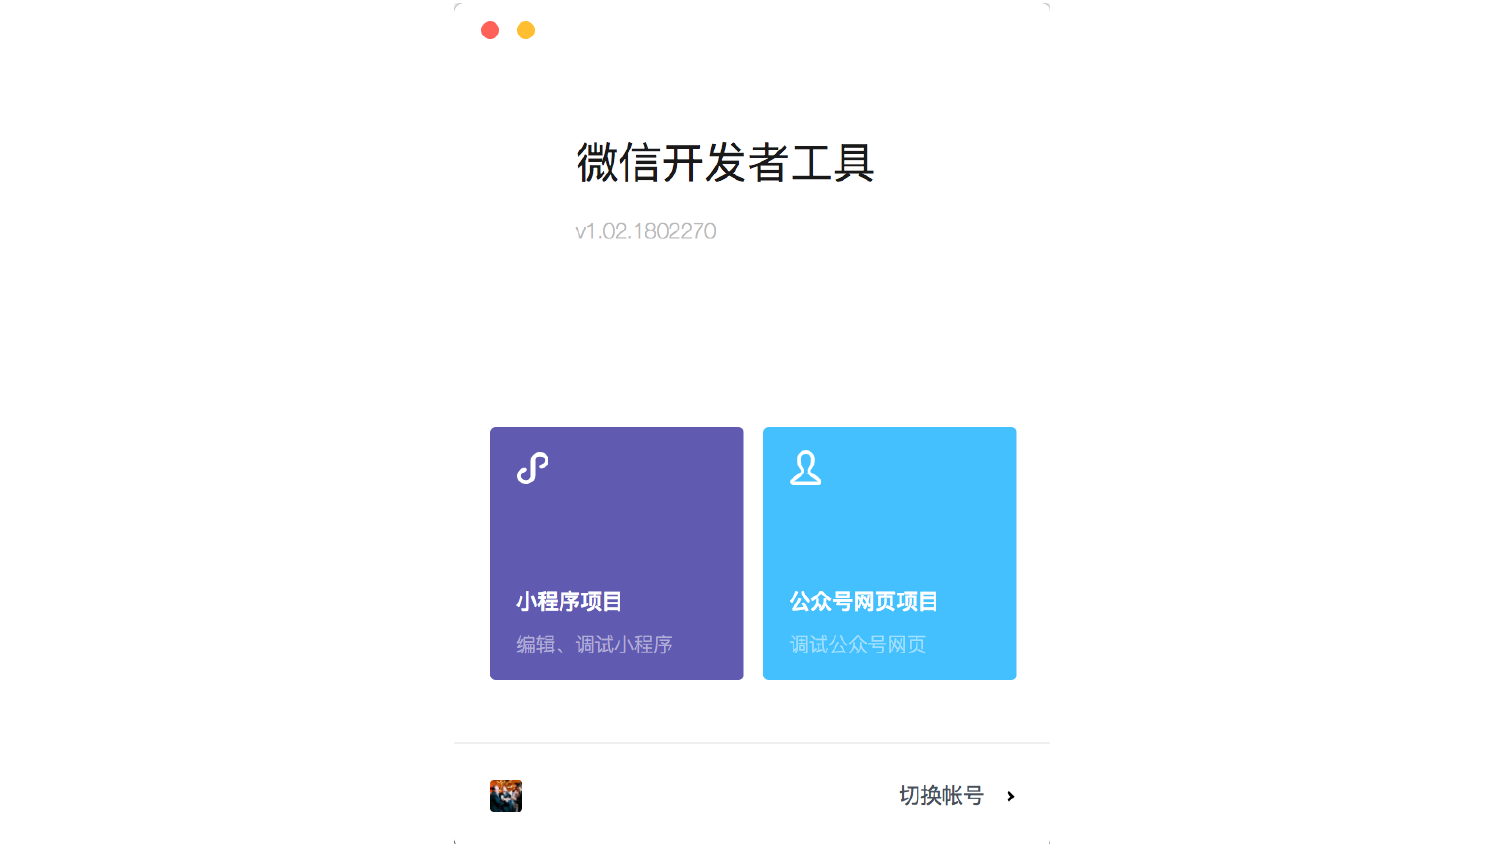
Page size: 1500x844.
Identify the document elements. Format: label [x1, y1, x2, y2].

picture [454, 3, 1050, 844]
